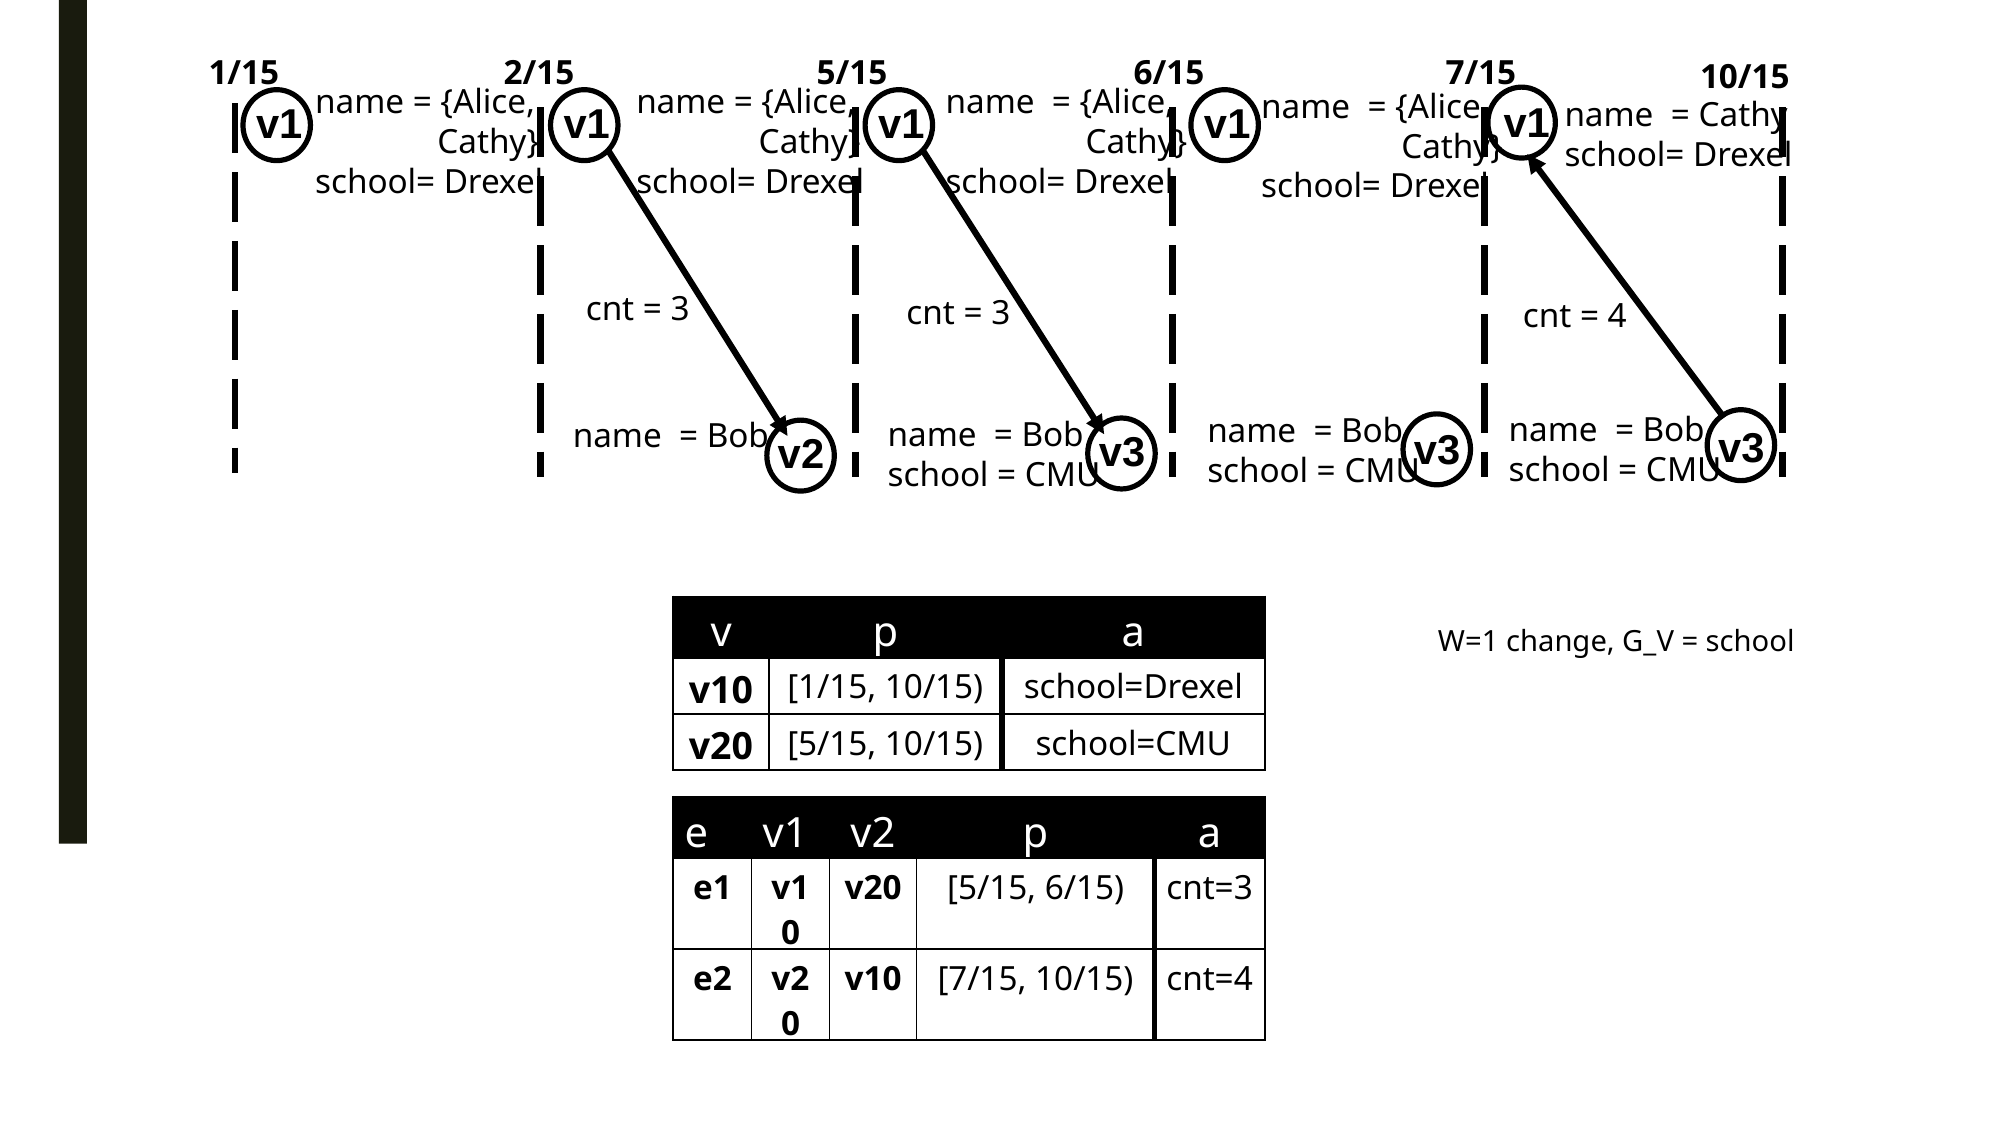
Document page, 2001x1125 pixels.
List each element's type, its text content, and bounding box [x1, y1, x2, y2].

table_cell e2 [674, 950, 751, 1039]
table_cell v10 [830, 950, 916, 1039]
text_box W=1 change, G_V = school [1423, 615, 1810, 665]
table_cell v20 [674, 715, 768, 769]
table_cell cnt=4 [1157, 950, 1264, 1039]
table_cell school=Drexel [1005, 659, 1264, 713]
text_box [197, 45, 1805, 500]
table_cell [7/15, 10/15) [917, 950, 1152, 1039]
table_header a [1155, 798, 1264, 857]
table_header p [917, 798, 1155, 857]
table_cell school=CMU [1005, 715, 1264, 769]
table_header v [674, 597, 769, 657]
table_header a [1002, 597, 1264, 657]
table_header p [769, 597, 1002, 657]
table_cell v20 [752, 950, 829, 1039]
table_header v2 [830, 798, 917, 857]
table_cell v20 [830, 859, 916, 948]
table_header e [674, 798, 751, 857]
table_cell e1 [674, 859, 751, 948]
table_header v1 [751, 798, 830, 857]
table_cell cnt=3 [1157, 859, 1264, 948]
table_cell [1/15, 10/15) [770, 659, 999, 713]
table_cell v10 [674, 659, 768, 713]
table_cell [5/15, 10/15) [770, 715, 999, 769]
table_cell [5/15, 6/15) [917, 859, 1152, 948]
table_cell v10 [752, 859, 829, 948]
